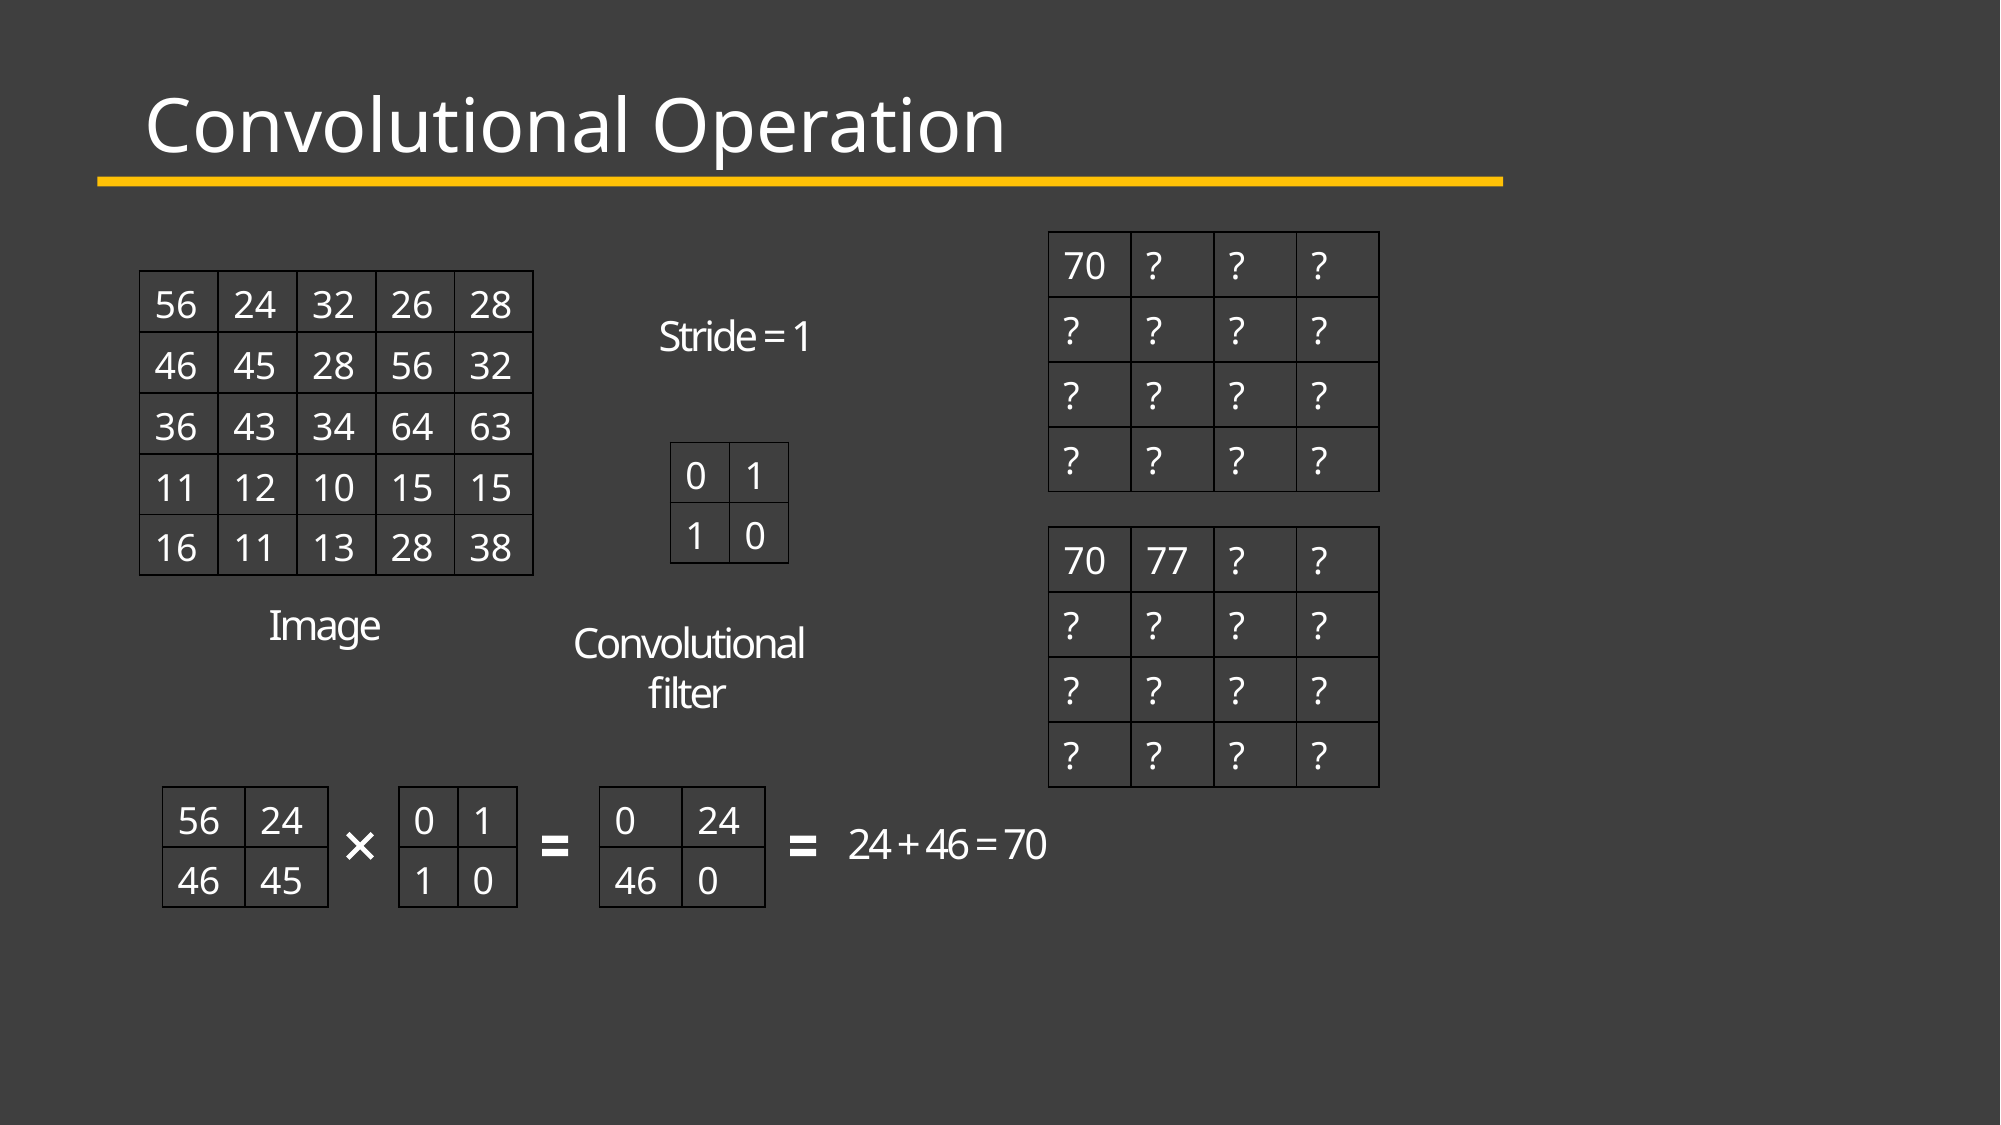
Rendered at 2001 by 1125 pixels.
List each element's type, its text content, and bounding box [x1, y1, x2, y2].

table_cell ? [1297, 723, 1378, 786]
table_header 70 [1049, 233, 1130, 296]
table_cell ? [1215, 298, 1296, 361]
table_cell 34 [298, 394, 375, 453]
table_cell 64 [377, 394, 454, 453]
table_cell 10 [298, 455, 375, 514]
table_header 24 [219, 272, 296, 331]
table_cell 43 [219, 394, 296, 453]
table_cell 0 [459, 848, 516, 906]
table_cell 1 [671, 503, 729, 562]
table_cell ? [1049, 593, 1130, 656]
text_box Stride = 1 [643, 302, 1048, 368]
table_cell 1 [400, 848, 457, 906]
table_header 77 [1132, 528, 1213, 591]
table_cell ? [1215, 363, 1296, 426]
table_cell ? [1215, 723, 1296, 786]
text_box Image [253, 591, 479, 657]
text_box [344, 830, 376, 862]
table_cell 46 [140, 333, 217, 392]
table_cell 28 [377, 515, 454, 574]
table_cell ? [1215, 658, 1296, 721]
table_cell 32 [455, 333, 532, 392]
table_cell 63 [455, 394, 532, 453]
table_header 26 [377, 272, 454, 331]
table_cell 0 [683, 848, 764, 906]
table_cell ? [1132, 658, 1213, 721]
table_header 70 [1049, 528, 1130, 591]
table_cell ? [1049, 723, 1130, 786]
text_box Convolutional Operation [130, 70, 1024, 176]
text_box [541, 835, 569, 844]
table_cell 15 [455, 455, 532, 514]
table_cell ? [1297, 593, 1378, 656]
table_header ? [1297, 233, 1378, 296]
table_header 56 [140, 272, 217, 331]
table_header 0 [671, 443, 729, 502]
table_cell ? [1297, 298, 1378, 361]
table_cell ? [1132, 363, 1213, 426]
table_cell ? [1297, 658, 1378, 721]
table_header ? [1215, 528, 1296, 591]
table_cell 56 [377, 333, 454, 392]
table_cell 45 [246, 848, 327, 906]
table_header ? [1132, 233, 1213, 296]
table_cell 11 [140, 455, 217, 514]
table_cell 46 [163, 848, 244, 906]
table_cell ? [1215, 593, 1296, 656]
table_header 56 [163, 788, 244, 846]
text_box [789, 835, 817, 844]
table_cell 36 [140, 394, 217, 453]
table_cell 15 [377, 455, 454, 514]
table_cell 38 [455, 515, 532, 574]
table_header ? [1297, 528, 1378, 591]
table_cell 46 [600, 848, 681, 906]
table_header ? [1215, 233, 1296, 296]
text_box [96, 176, 1504, 187]
text_box Convolutional filter [558, 609, 901, 724]
table_header 0 [600, 788, 681, 846]
table_cell 0 [730, 503, 788, 562]
table_cell ? [1297, 428, 1378, 491]
table_cell ? [1132, 593, 1213, 656]
text_box [541, 848, 569, 857]
table_header 24 [683, 788, 764, 846]
table_header 32 [298, 272, 375, 331]
table_cell ? [1132, 428, 1213, 491]
table_cell ? [1049, 658, 1130, 721]
table_header 24 [246, 788, 327, 846]
table_header 0 [400, 788, 457, 846]
table_cell ? [1049, 428, 1130, 491]
table_cell ? [1215, 428, 1296, 491]
table_cell 12 [219, 455, 296, 514]
table_cell 13 [298, 515, 375, 574]
table_cell 28 [298, 333, 375, 392]
text_box [789, 848, 817, 857]
table_cell ? [1049, 363, 1130, 426]
table_cell ? [1049, 298, 1130, 361]
table_cell 11 [219, 515, 296, 574]
table_header 1 [730, 443, 788, 502]
table_cell 45 [219, 333, 296, 392]
text_box 24 + 46 = 70 [832, 810, 1353, 876]
table_cell ? [1297, 363, 1378, 426]
table_header 28 [455, 272, 532, 331]
table_cell 16 [140, 515, 217, 574]
table_header 1 [459, 788, 516, 846]
table_cell ? [1132, 723, 1213, 786]
table_cell ? [1132, 298, 1213, 361]
